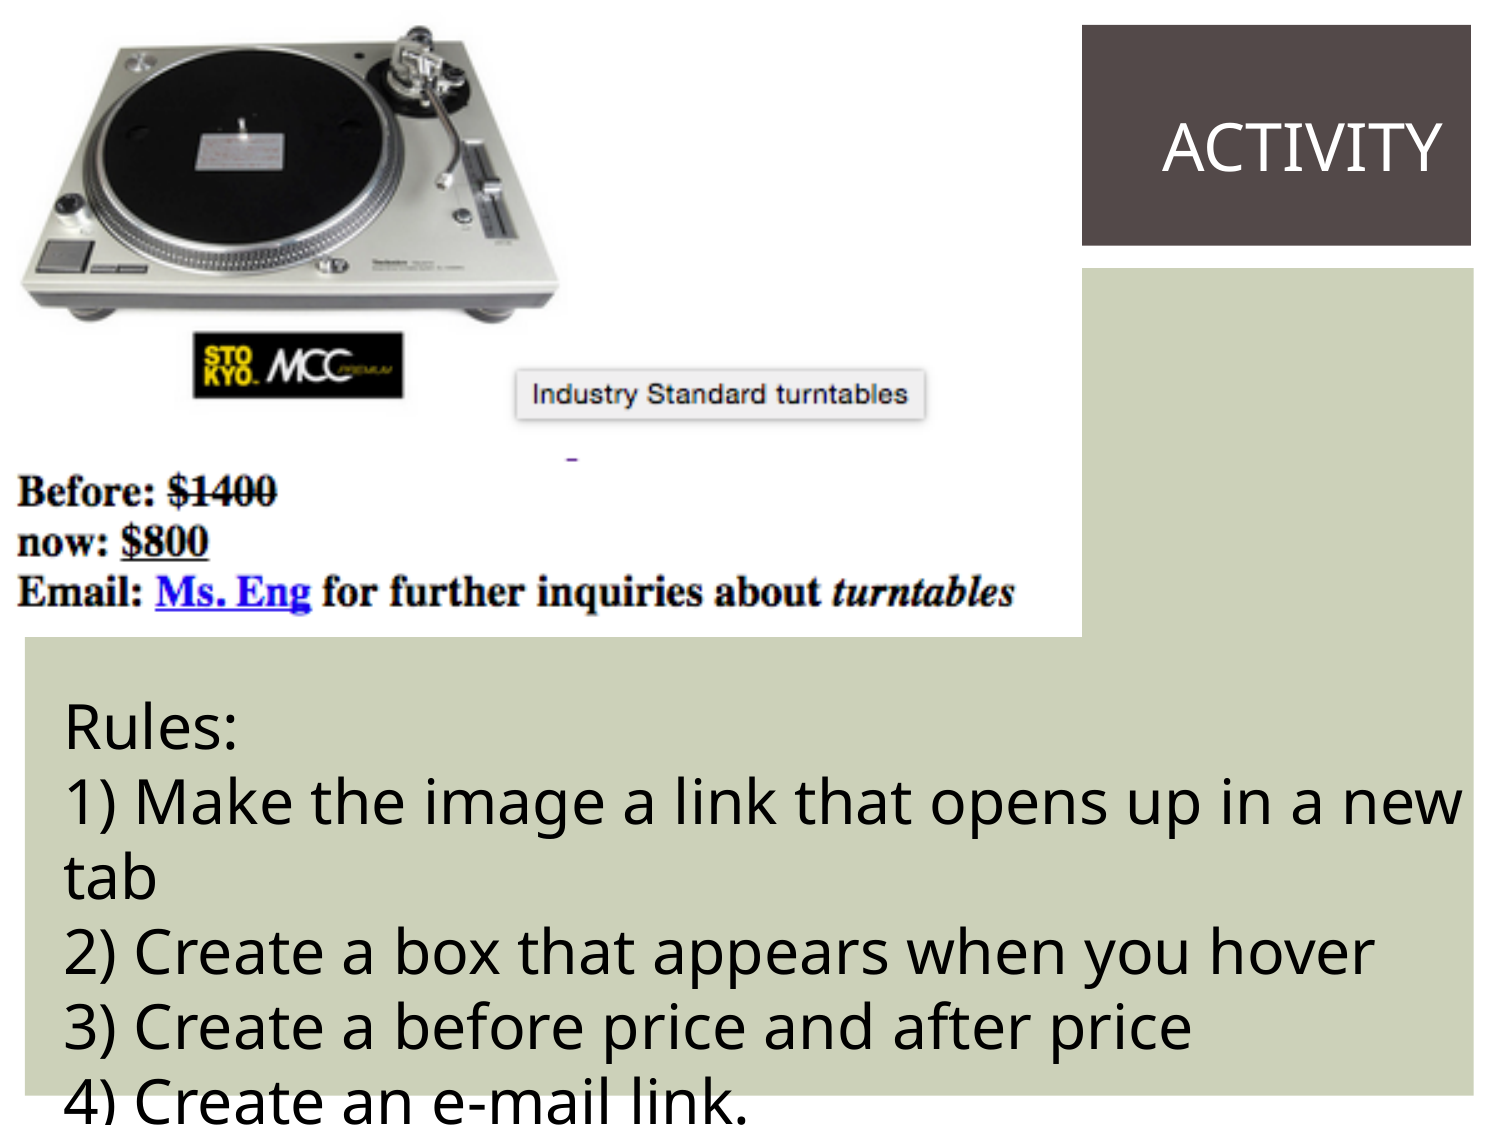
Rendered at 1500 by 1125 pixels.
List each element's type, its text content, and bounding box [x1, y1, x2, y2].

title ACTIVITY [1086, 58, 1500, 232]
picture [0, 0, 1082, 637]
text_box Rules: 1) Make the image a link that opens up in a new tab 2) Create a box that appears when you hover 3) Create a before price and after price 4) Create an e-mail link. [48, 679, 1488, 1074]
